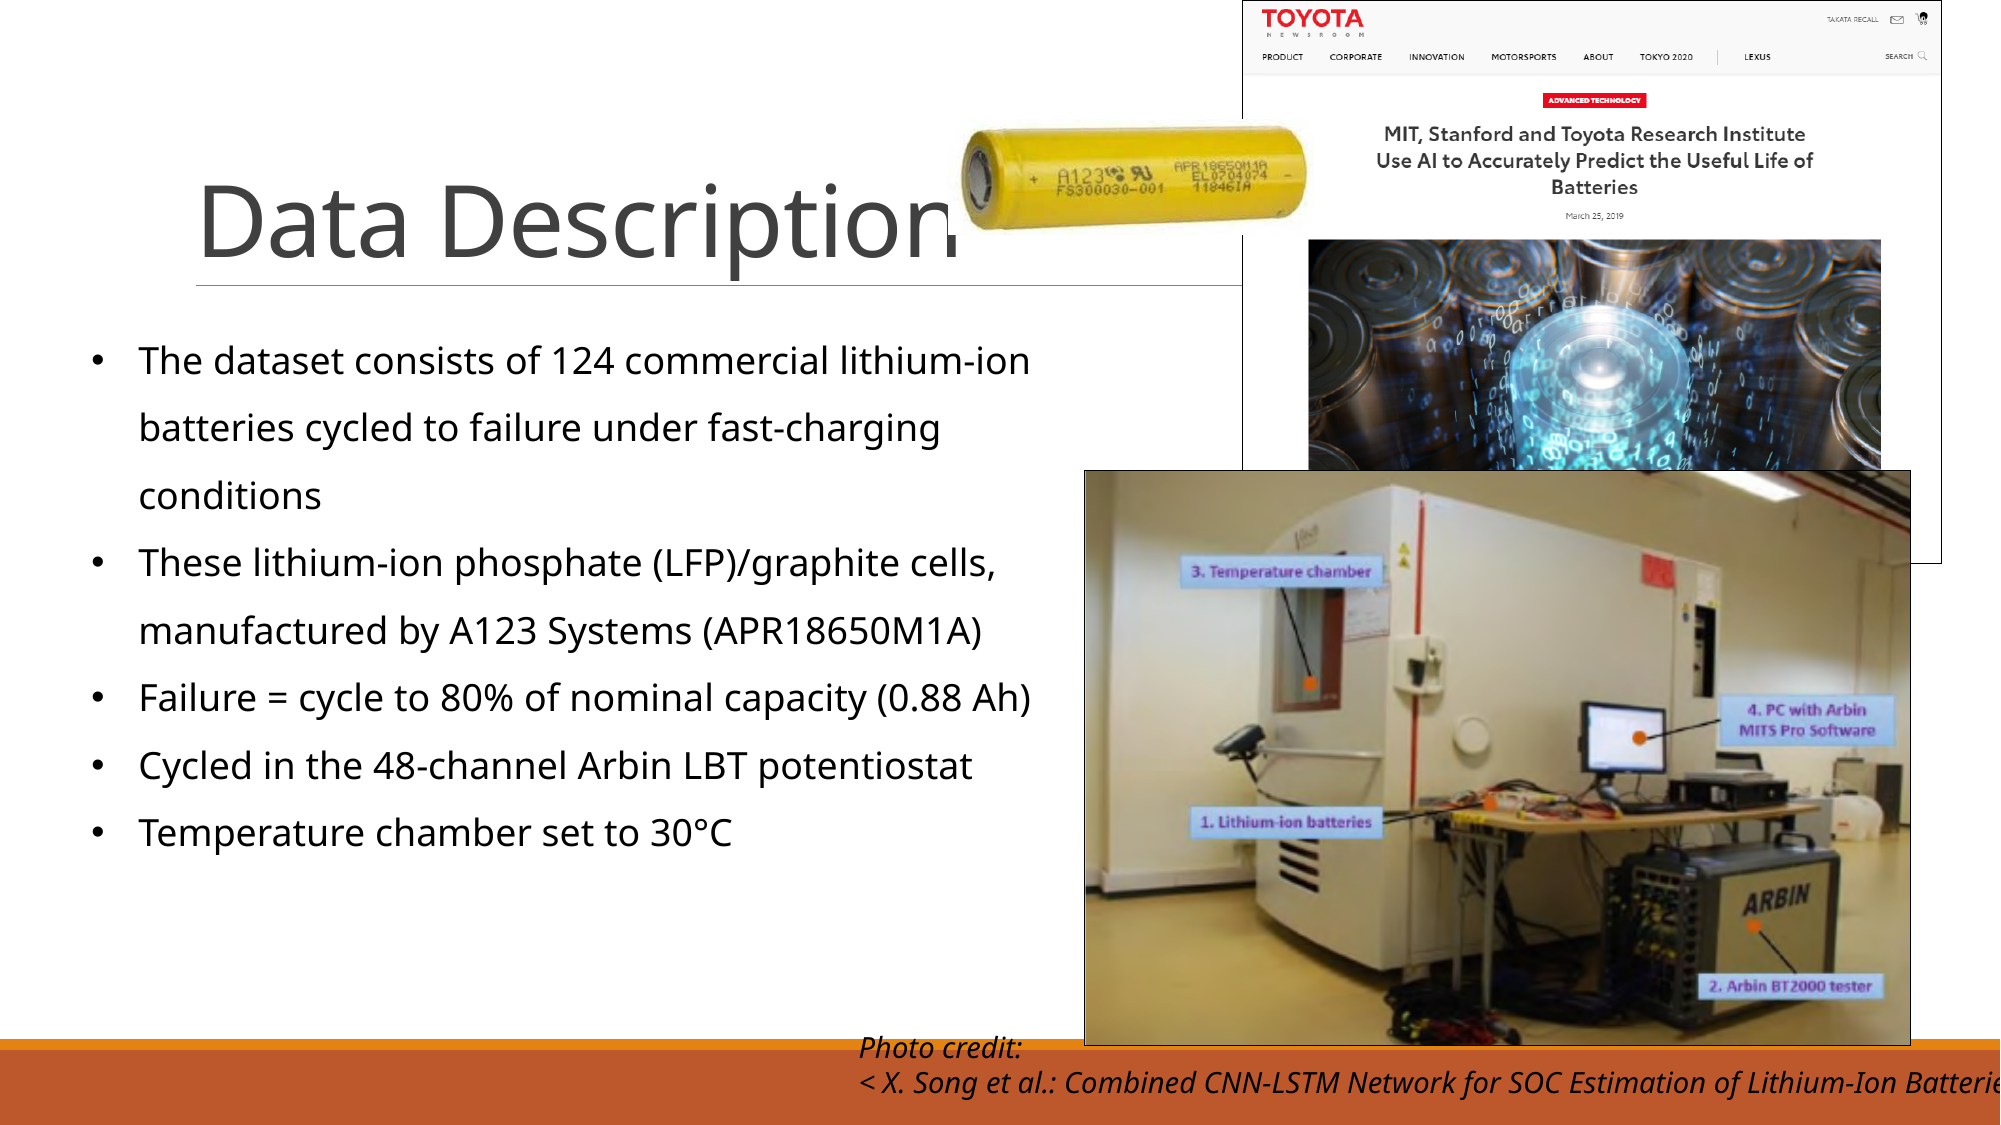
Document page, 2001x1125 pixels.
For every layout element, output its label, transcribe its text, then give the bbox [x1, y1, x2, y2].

title Data Description [180, 47, 1239, 285]
text_box Photo credit: < X. Song et al.: Combined CNN-LSTM Network for SOC Estimation of Lithium-Ion Batteries > [843, 1022, 2000, 1107]
text_box The dataset consists of 124 commercial lithium-ion batteries cycled to failure under fast-charging conditions These lithium-ion phosphate (LFP)/graphite cells, manufactured by A123 Systems (APR18650M1A) Failure = cycle to 80% of nominal capacity (0.88 Ah) Cycled in the 48-channel Arbin LBT potentiostat Temperature chamber set to 30°C [76, 306, 1085, 862]
picture [947, 0, 1943, 1047]
